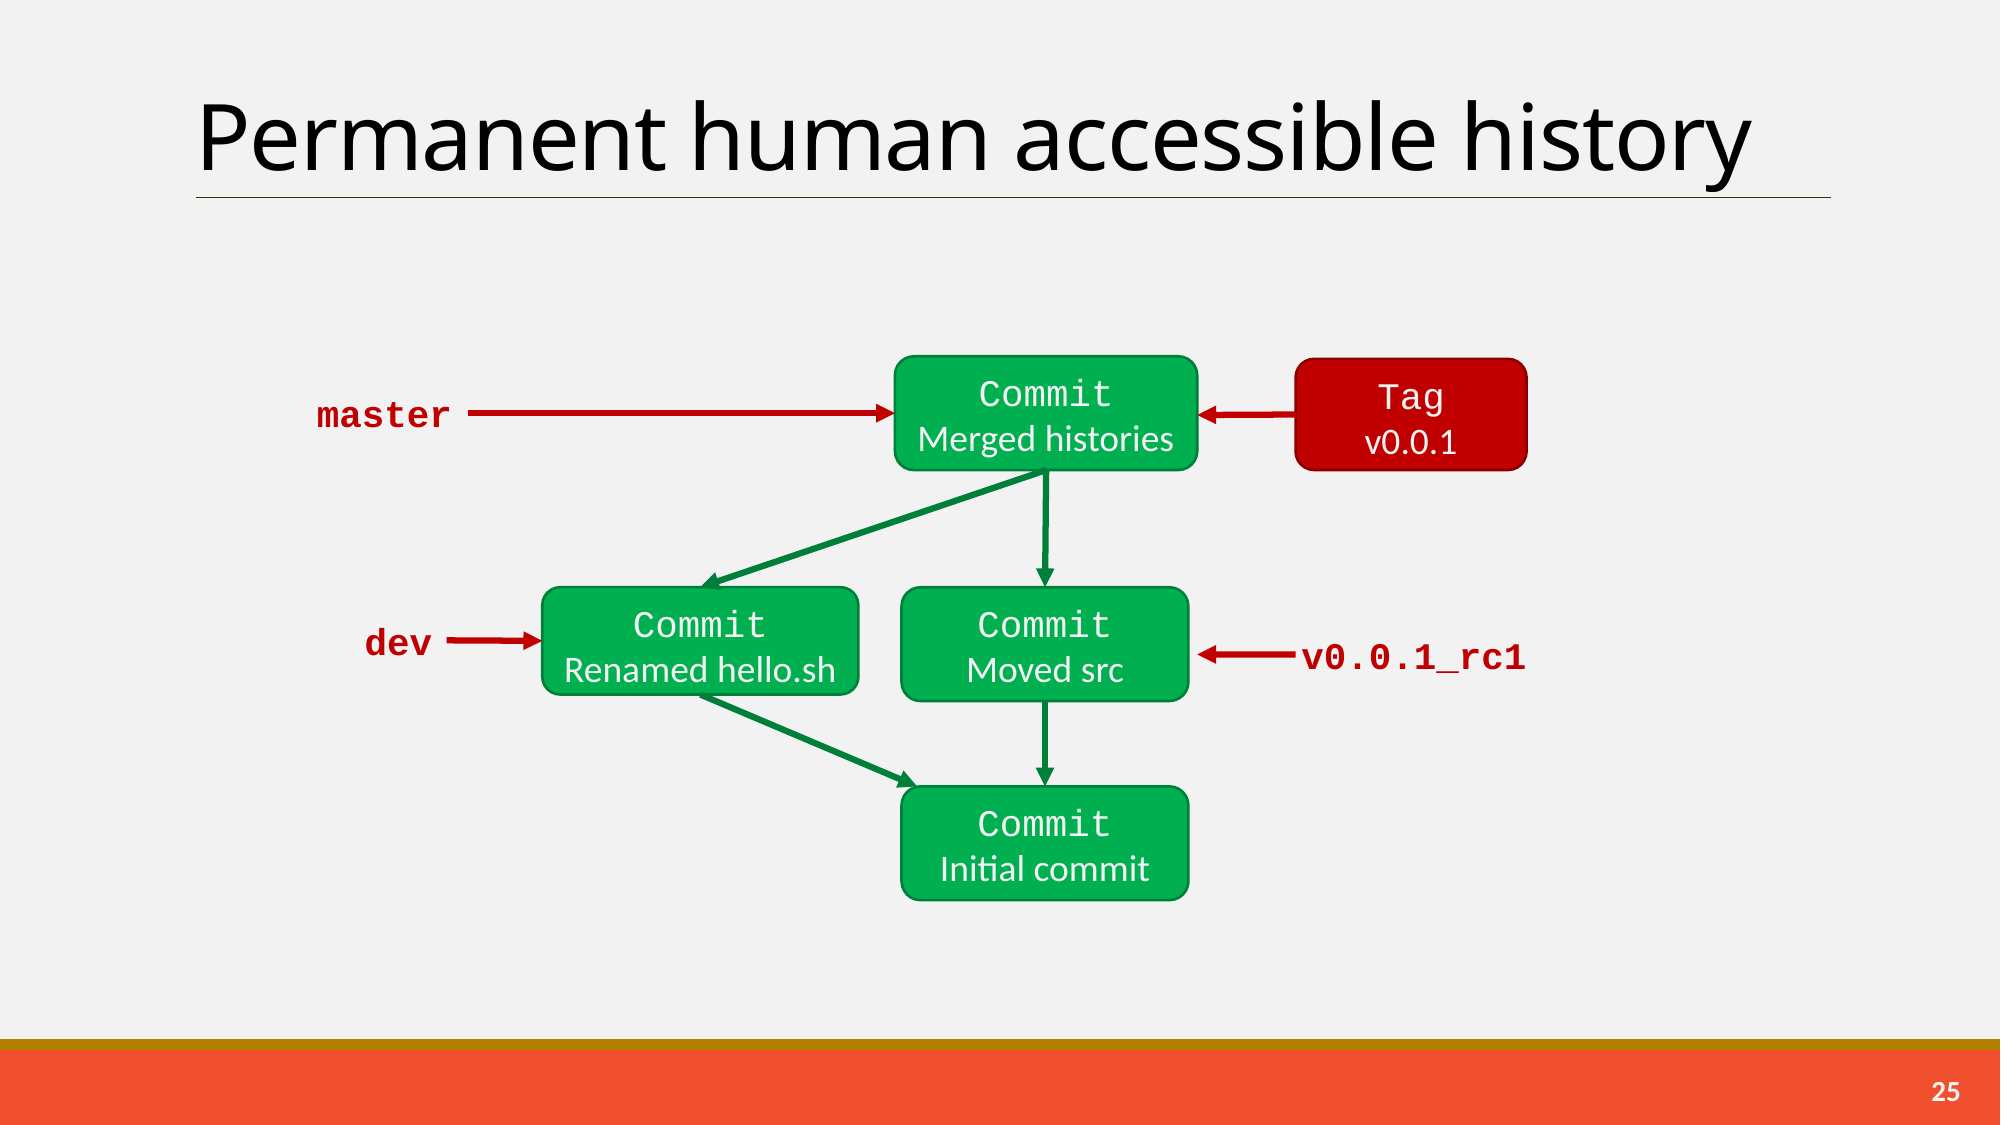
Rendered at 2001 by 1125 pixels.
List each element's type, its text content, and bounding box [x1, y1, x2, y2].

text_box master [302, 382, 469, 443]
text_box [699, 469, 1047, 588]
text_box dev [280, 610, 447, 671]
text_box Tag v0.0.1 [1294, 357, 1528, 472]
text_box Commit Initial commit [900, 785, 1190, 902]
text_box Commit Renamed hello.sh [540, 585, 860, 696]
slide_number 24 [1760, 1059, 1976, 1120]
text_box Commit Merged histories [893, 354, 1199, 472]
text_box v0.0.1_rc1 [1197, 624, 1542, 685]
title Permanent human accessible history [180, 37, 1830, 197]
text_box Commit Moved src [900, 585, 1190, 703]
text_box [699, 694, 918, 787]
